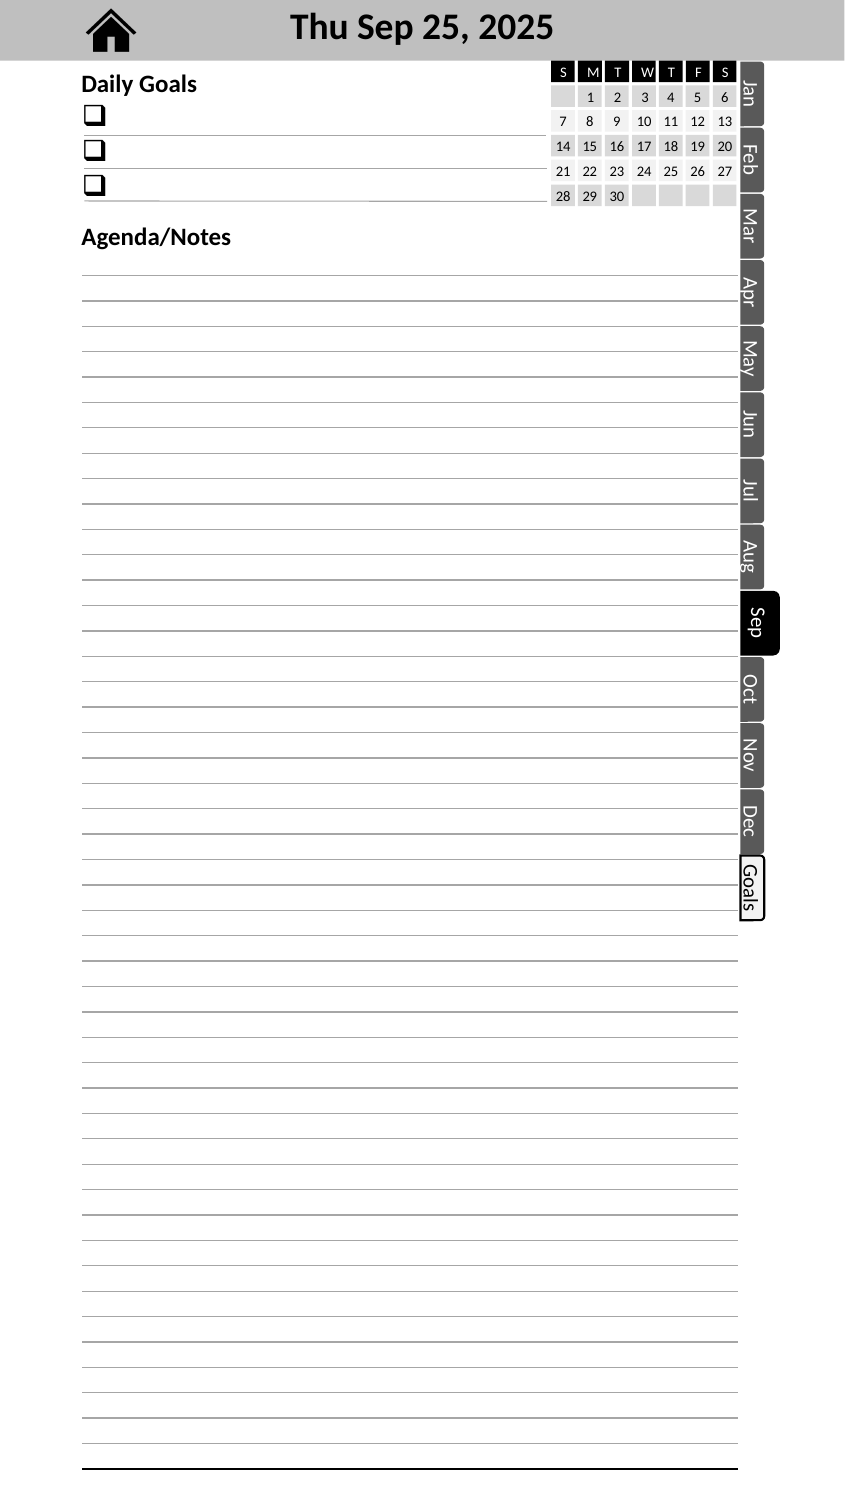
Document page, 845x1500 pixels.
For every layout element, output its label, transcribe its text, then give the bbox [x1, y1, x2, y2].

picture [82, 1, 140, 59]
list Thu Sep 25, 2025 [190, 0, 655, 61]
